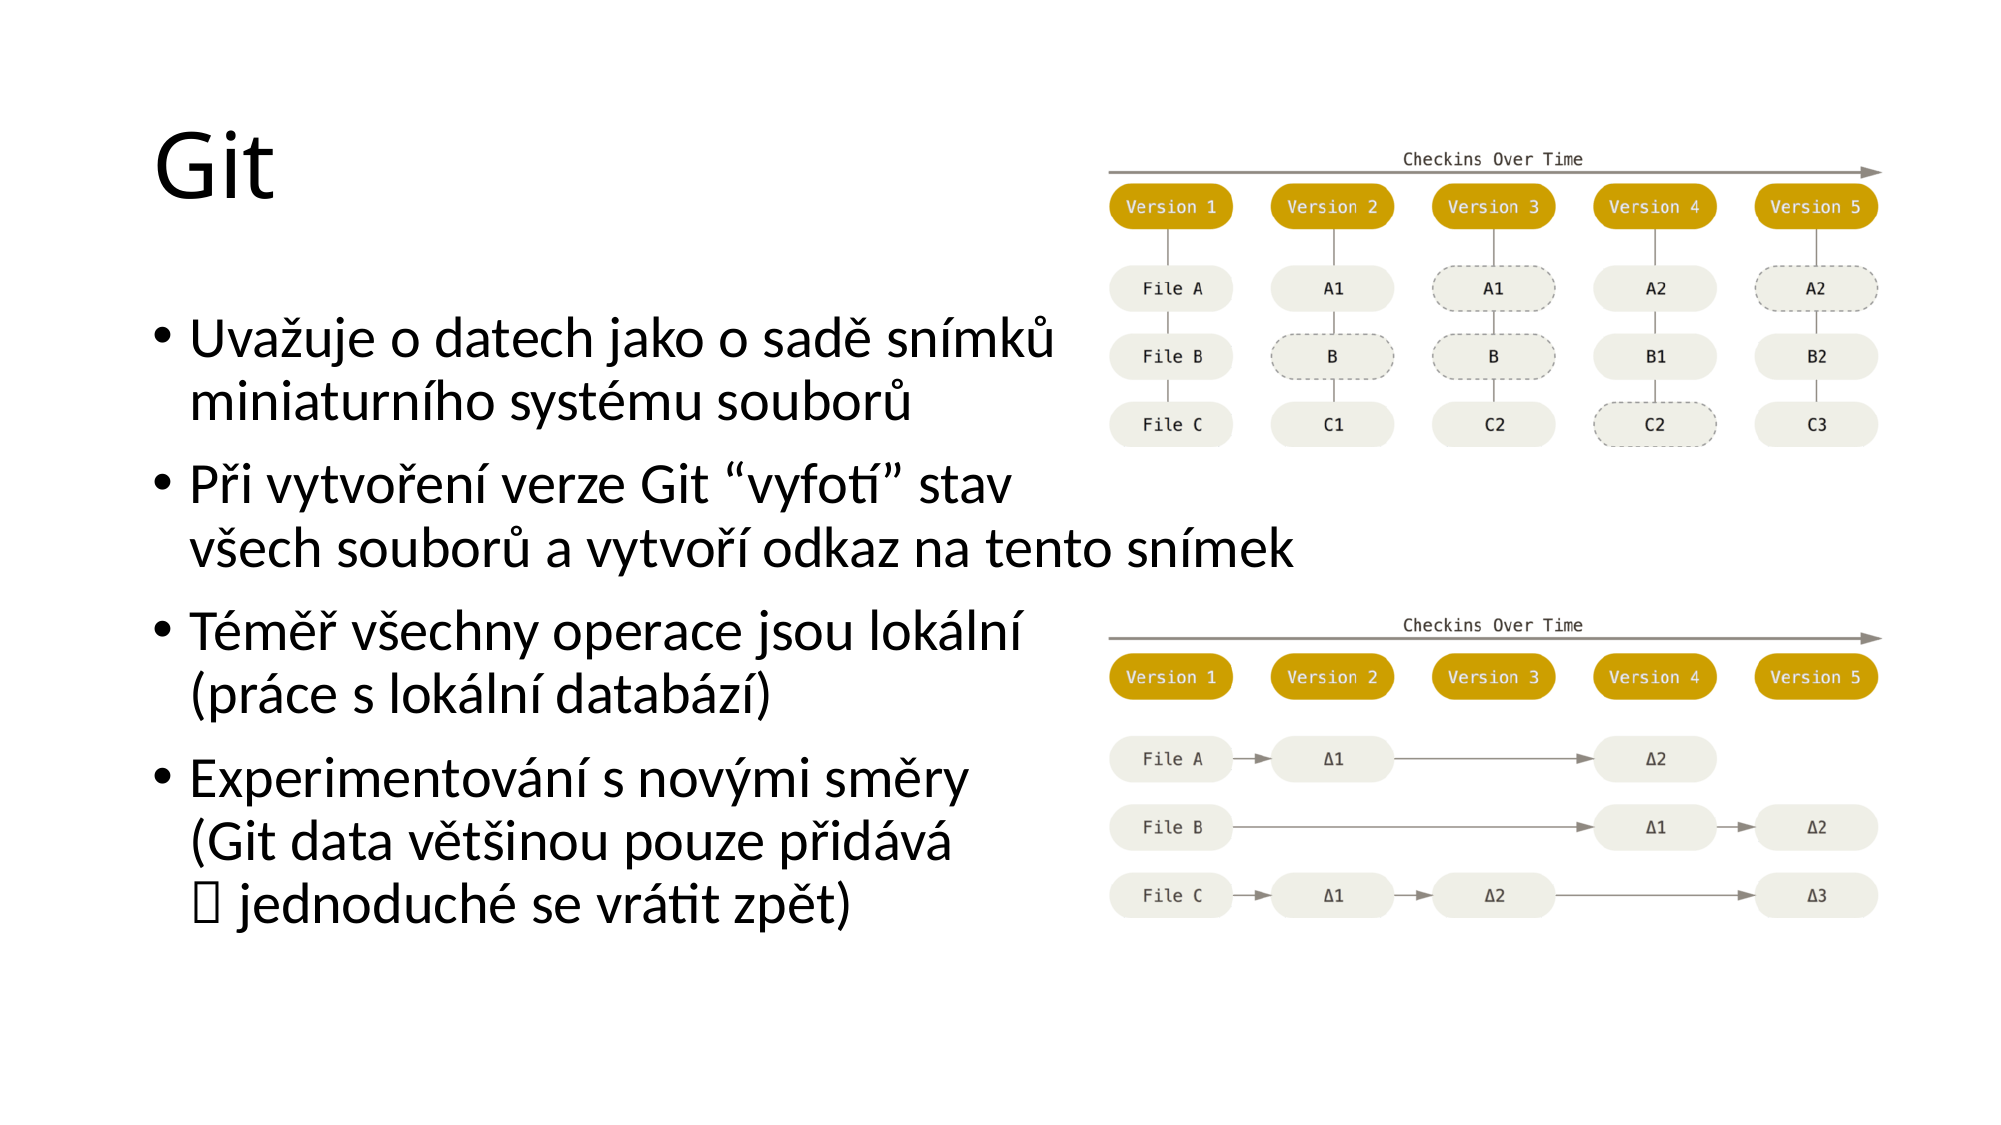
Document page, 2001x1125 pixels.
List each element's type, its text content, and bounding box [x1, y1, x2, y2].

list Uvažuje o datech jako o sadě snímků miniaturního systému souborů Při vytvoření verze Git “vyfotí” stav všech souborů a vytvoří odkaz na tento snímek Téměř všechny operace jsou lokální (práce s lokální databází) Experimentování s novými směry (Git data většinou pouze přidává  jednoduché se vrátit zpět) [137, 299, 1863, 1014]
title Git [137, 59, 1863, 278]
picture [1108, 617, 1883, 918]
picture [1108, 151, 1883, 448]
